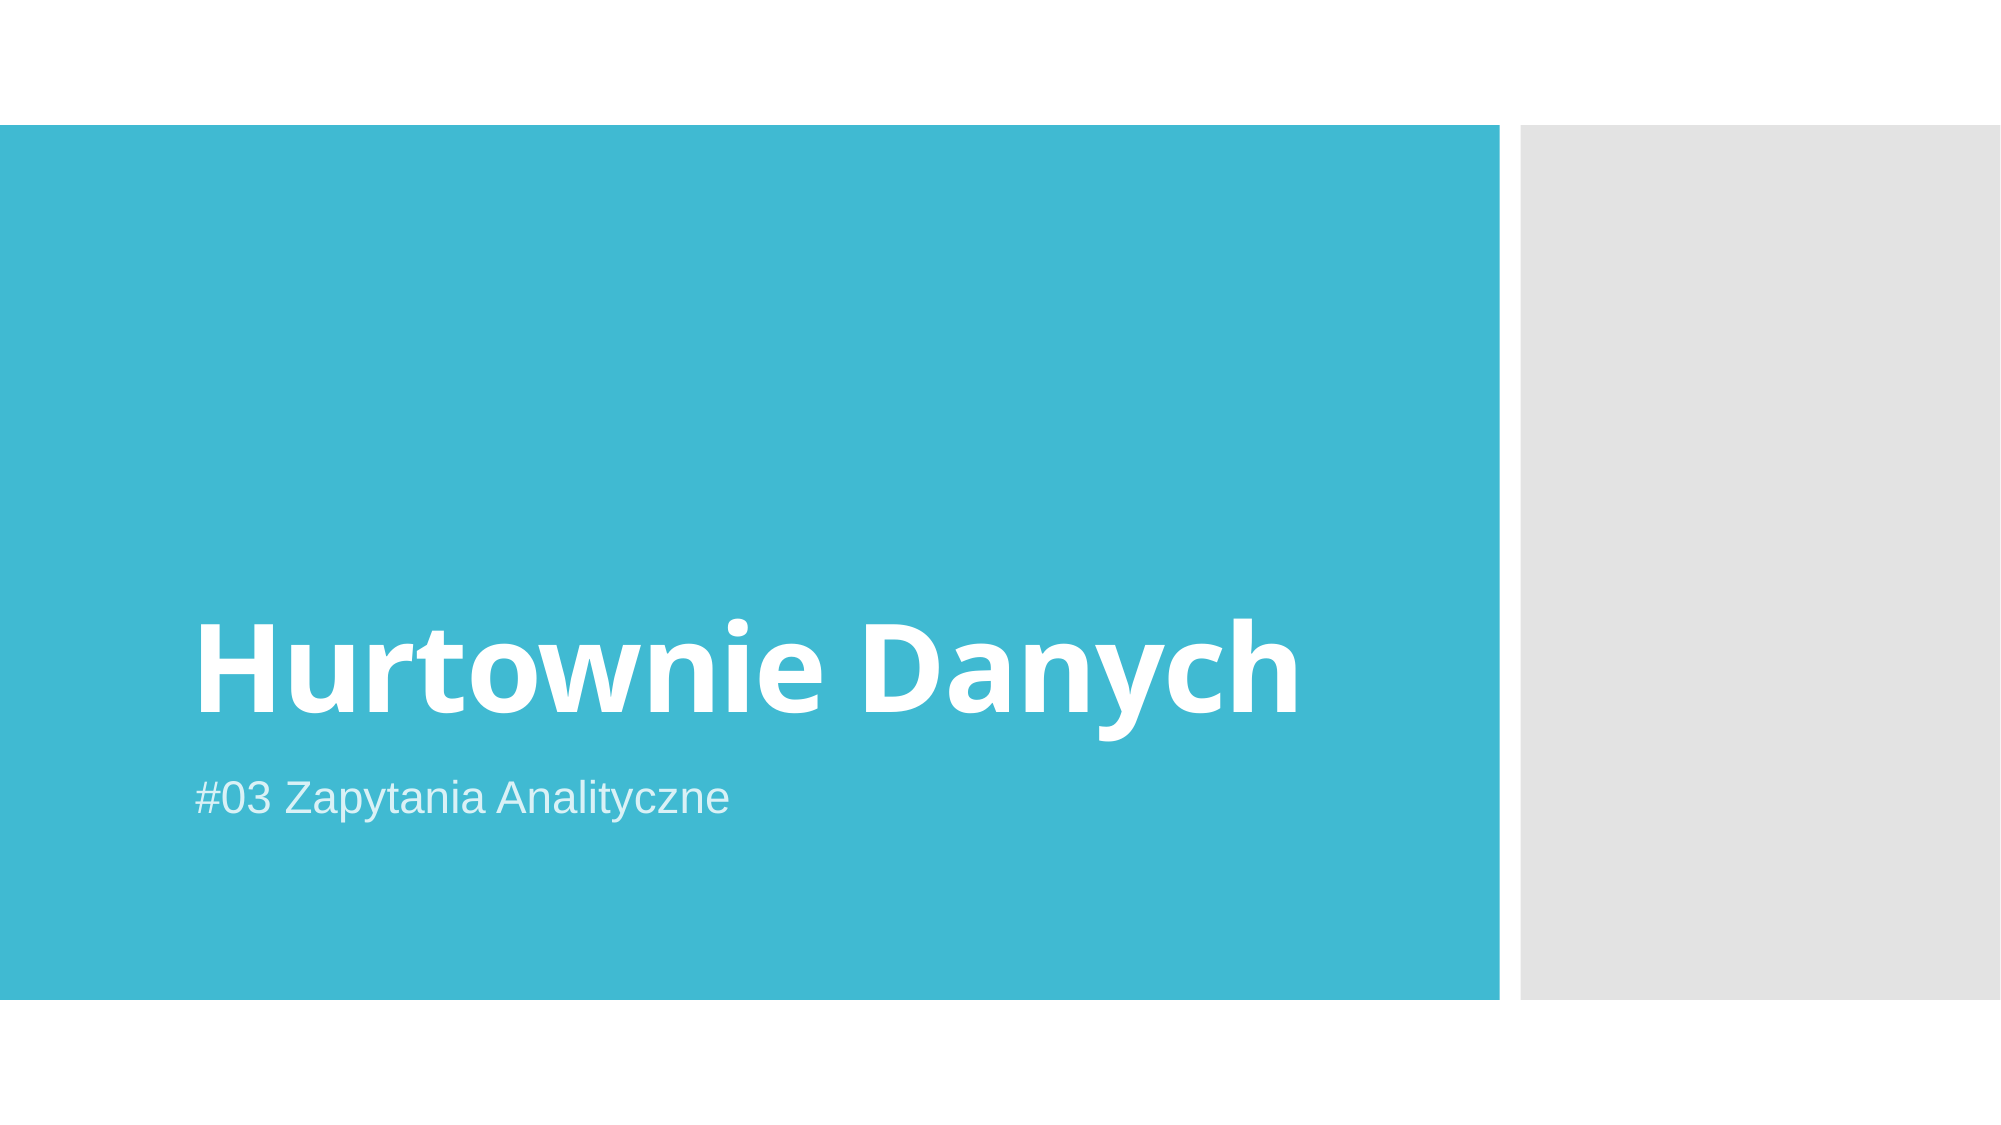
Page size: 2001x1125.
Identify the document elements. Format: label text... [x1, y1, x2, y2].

subtitle #03 Zapytania Analityczne [180, 766, 1381, 917]
title Hurtownie Danych [175, 213, 1376, 747]
